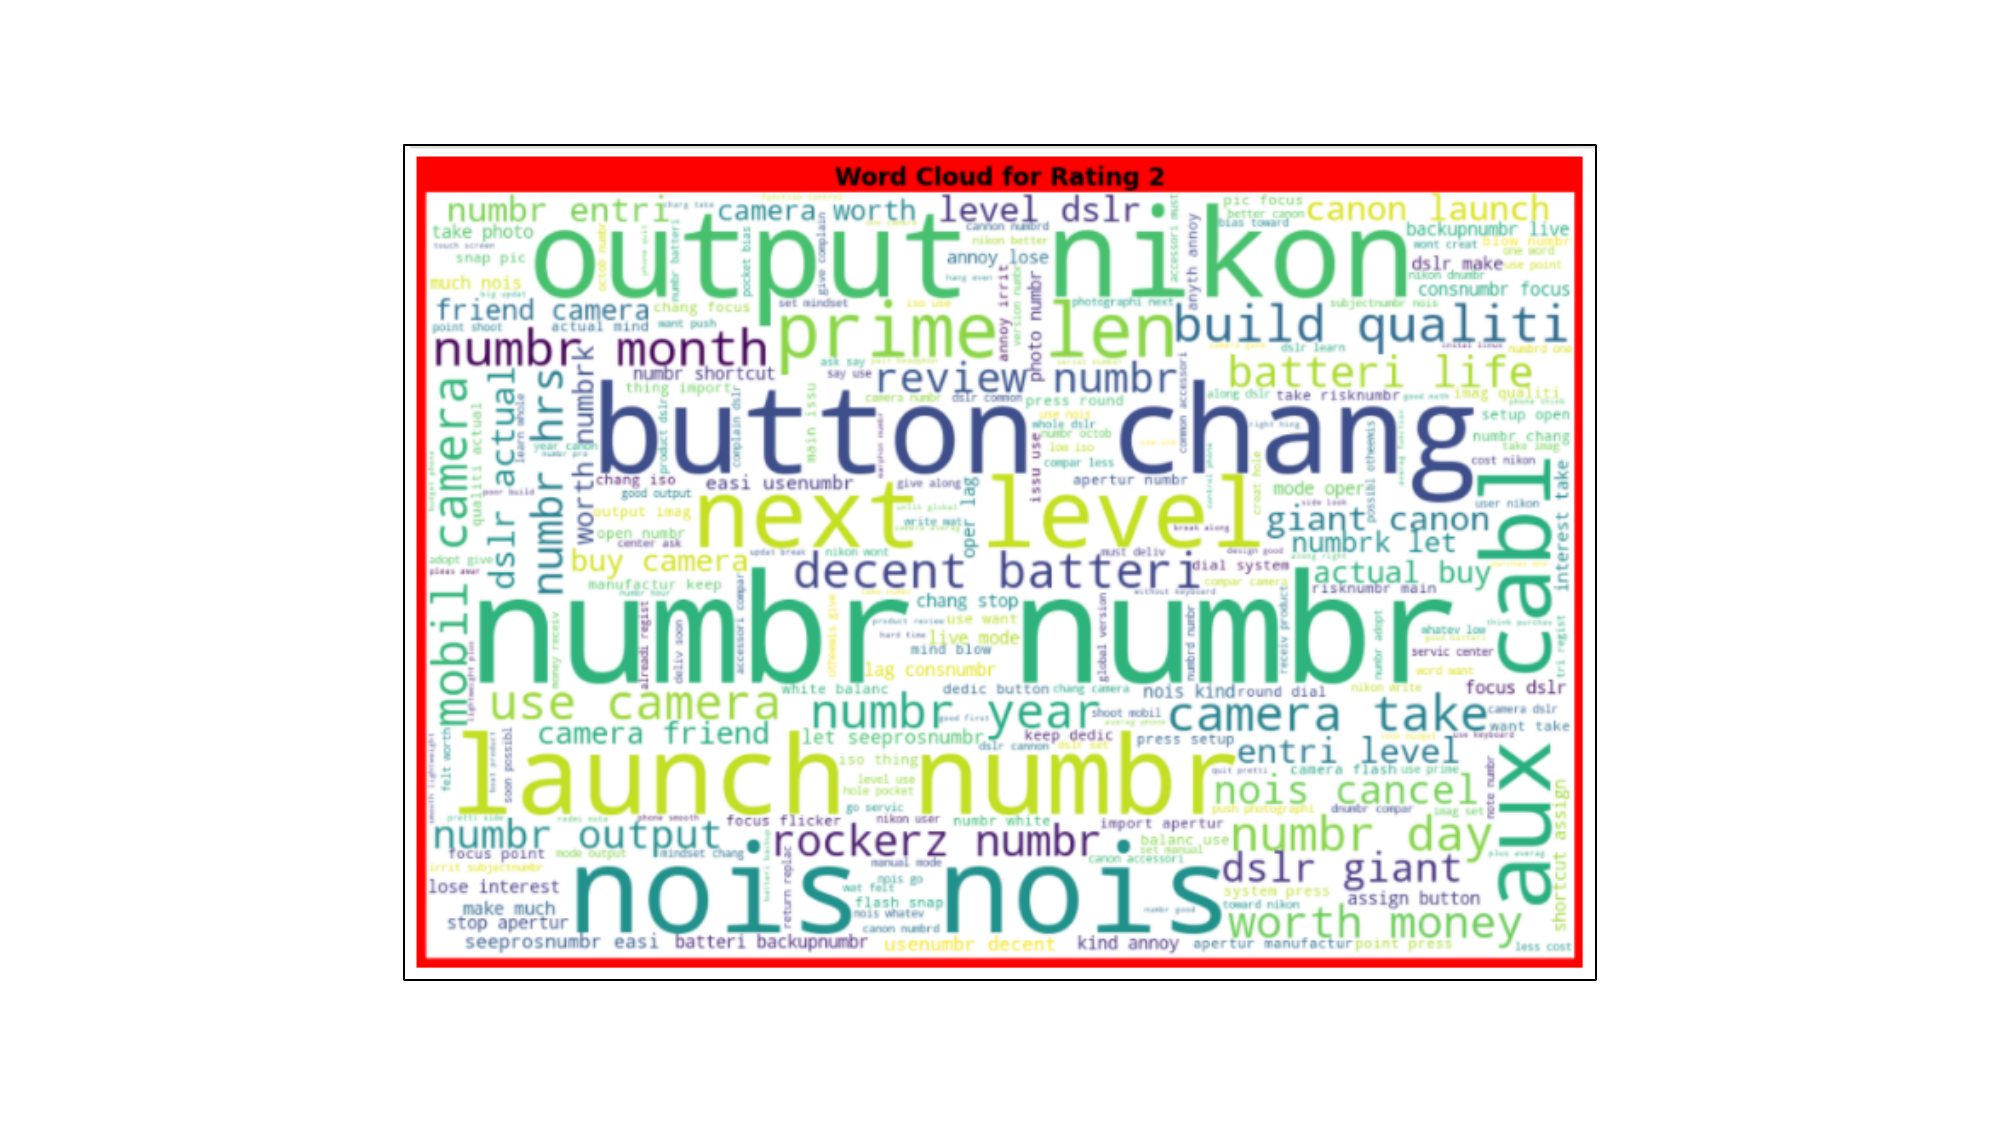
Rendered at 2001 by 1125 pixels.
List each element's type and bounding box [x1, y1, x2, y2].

picture [405, 145, 1595, 980]
